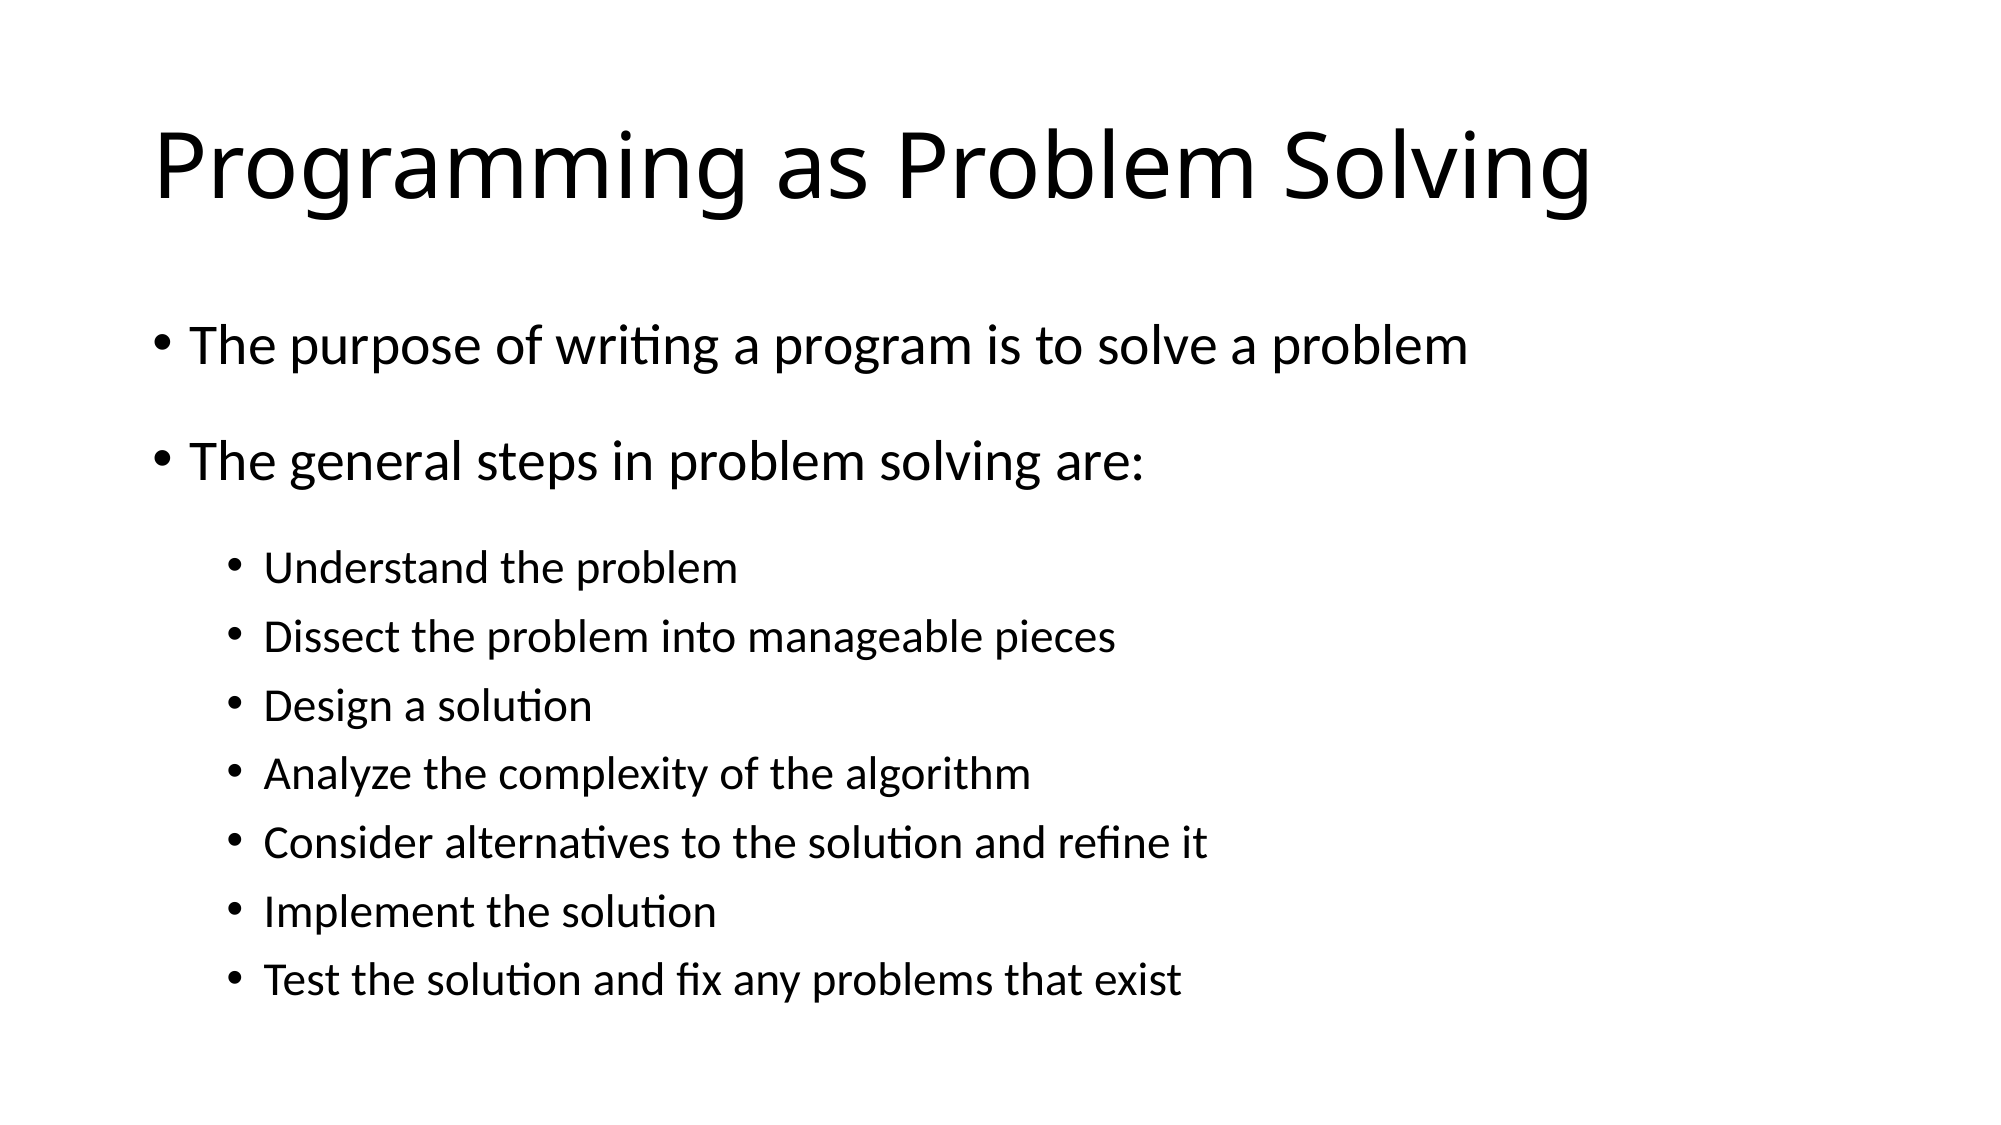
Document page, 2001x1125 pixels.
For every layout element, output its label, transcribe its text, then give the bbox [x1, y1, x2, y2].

title Programming as Problem Solving [137, 59, 1863, 278]
list The purpose of writing a program is to solve a problem The general steps in problem solving are: Understand the problem Dissect the problem into manageable pieces Design a solution Analyze the complexity of the algorithm Consider alternatives to the solution and refine it Implement the solution Test the solution and fix any problems that exist [137, 299, 1863, 1014]
